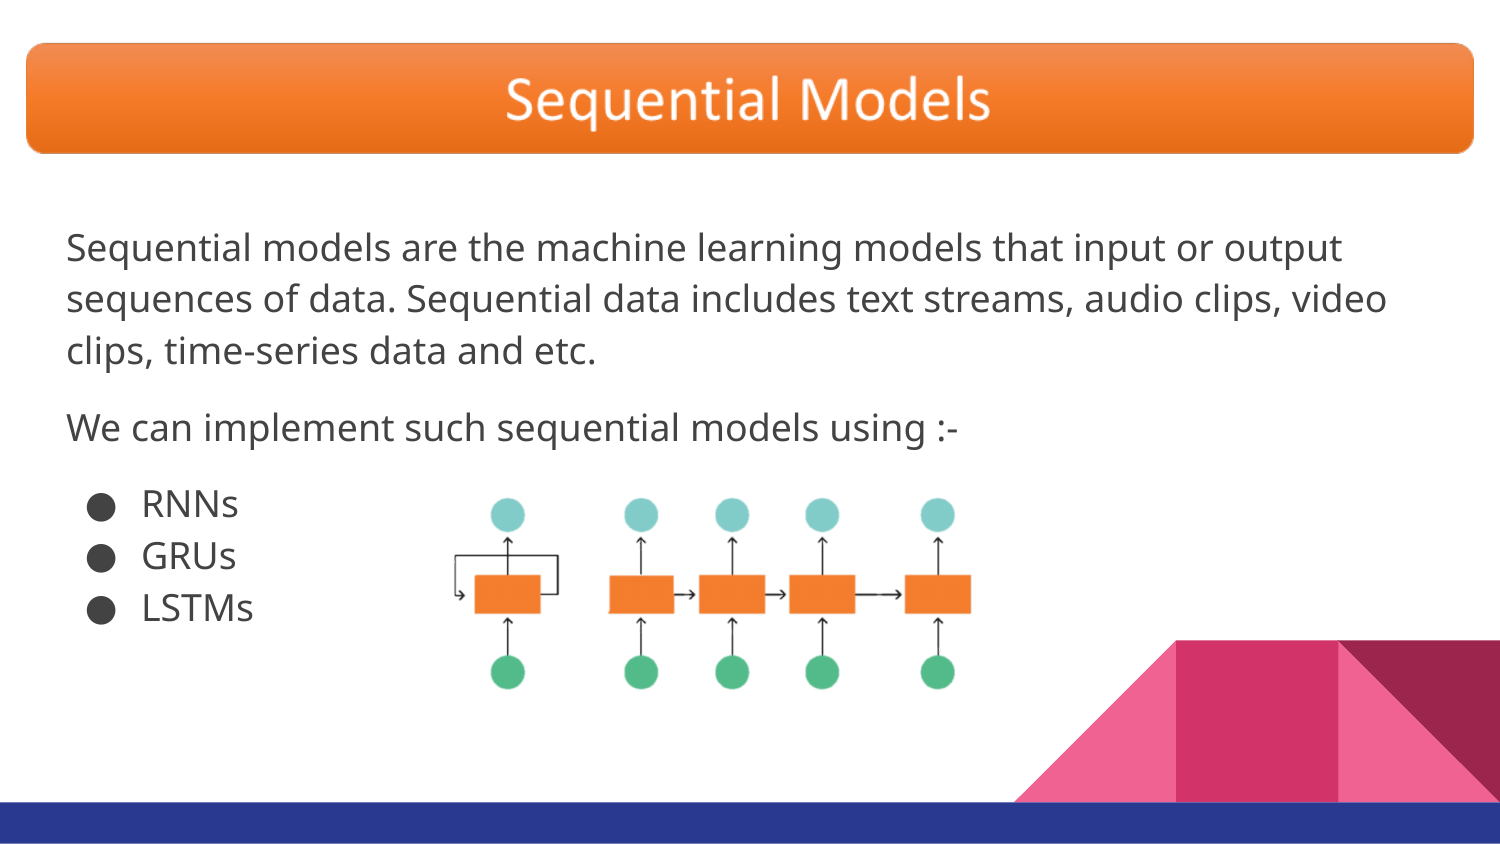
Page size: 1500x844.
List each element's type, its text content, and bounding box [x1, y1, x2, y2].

picture [26, 38, 1474, 176]
picture [425, 411, 1001, 776]
list Sequential models are the machine learning models that input or output sequences of data. Sequential data includes text streams, audio clips, video clips, time-series data and etc. We can implement such sequential models using :- RNNs GRUs LSTMs [51, 201, 1449, 750]
